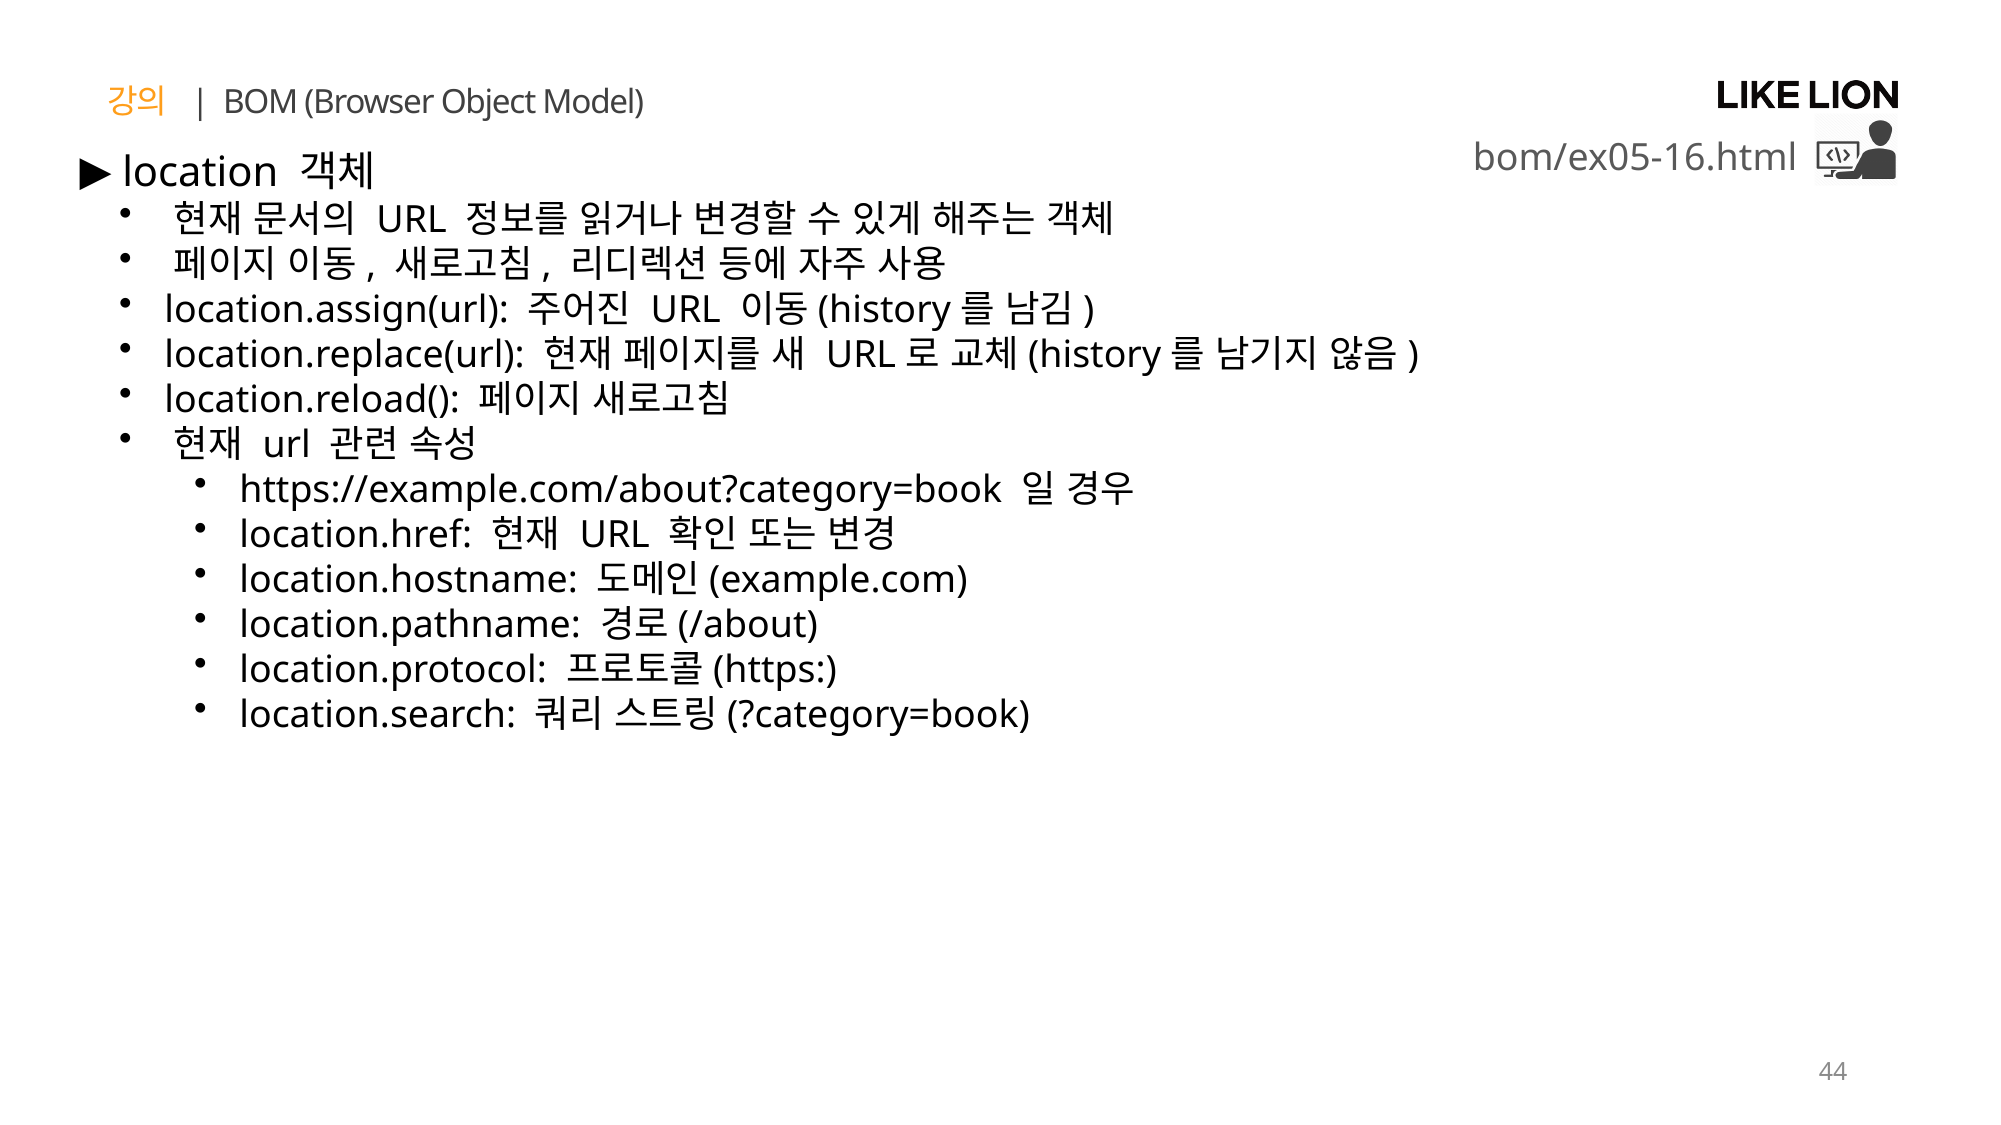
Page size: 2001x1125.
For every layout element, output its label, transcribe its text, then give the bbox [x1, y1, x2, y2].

text_box location 객체 현재 문서의 URL 정보를 읽거나 변경할 수 있게 해주는 객체 페이지 이동, 새로고침, 리디렉션 등에 자주 사용 location.assign(url): 주어진 URL 이동(history를 남김) location.replace(url): 현재 페이지를 새 URL로 교체(history를 남기지 않음) location.reload(): 페이지 새로고침 현재 url 관련 속성 https://example.com/about?category=book 일 경우 location.href: 현재 URL 확인 또는 변경 location.hostname: 도메인(example.com) location.pathname: 경로(/about) location.protocol: 프로토콜(https:) location.search: 쿼리 스트링(?category=book) [64, 137, 1719, 742]
text_box bom/ex05-16.html [987, 125, 1813, 186]
text_box 강의 | BOM (Browser Object Model) [92, 72, 866, 128]
picture [1718, 80, 1898, 109]
picture [1814, 113, 1898, 186]
slide_number 44 [1412, 1042, 1863, 1103]
